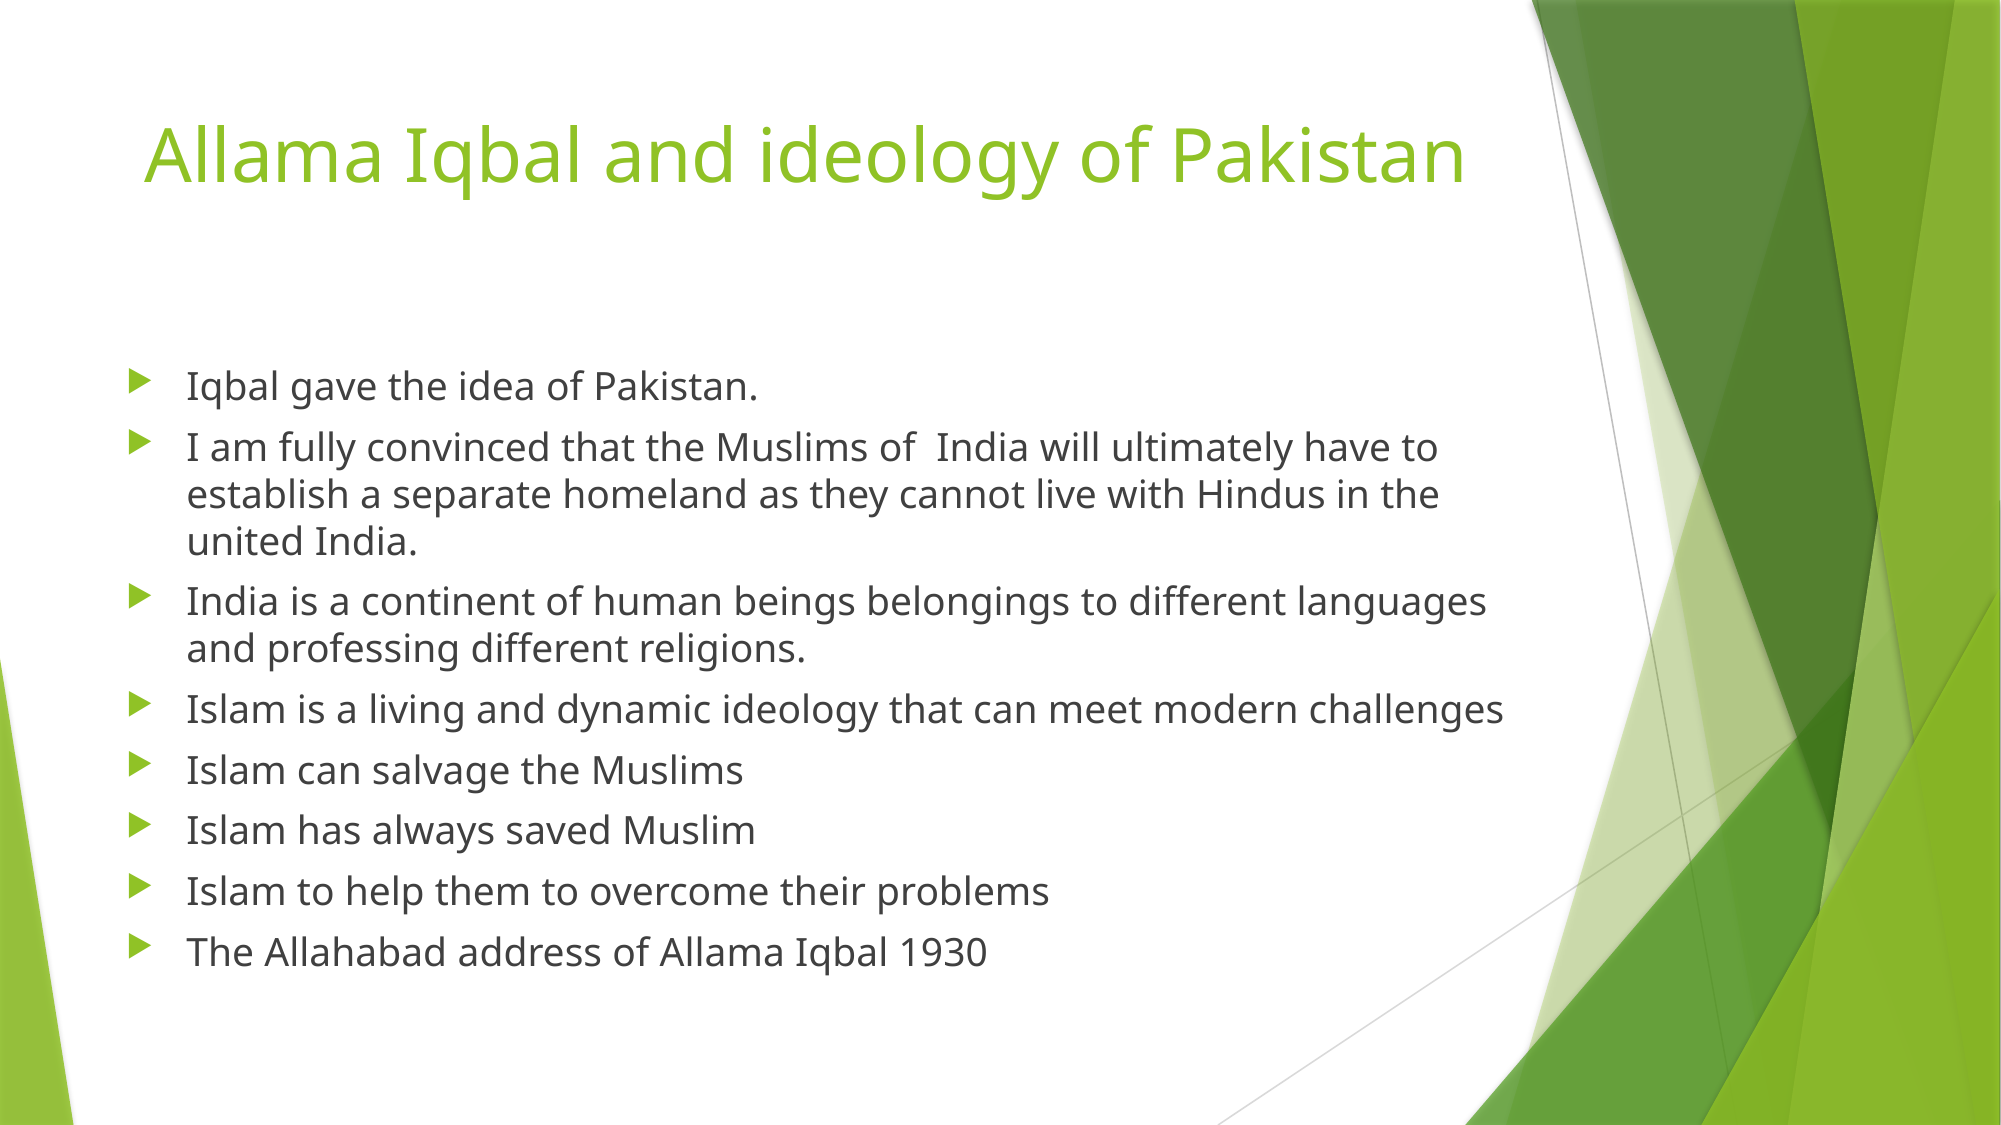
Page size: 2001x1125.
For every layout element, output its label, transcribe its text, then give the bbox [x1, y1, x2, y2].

title Allama Iqbal and ideology of Pakistan [111, 99, 1522, 317]
list Iqbal gave the idea of Pakistan. I am fully convinced that the Muslims of India will ultimately have to establish a separate homeland as they cannot live with Hindus in the united India. India is a continent of human beings belongings to different languages and professing different religions. Islam is a living and dynamic ideology that can meet modern challenges Islam can salvage the Muslims Islam has always saved Muslim Islam to help them to overcome their problems The Allahabad address of Allama Iqbal 1930 [111, 354, 1522, 992]
